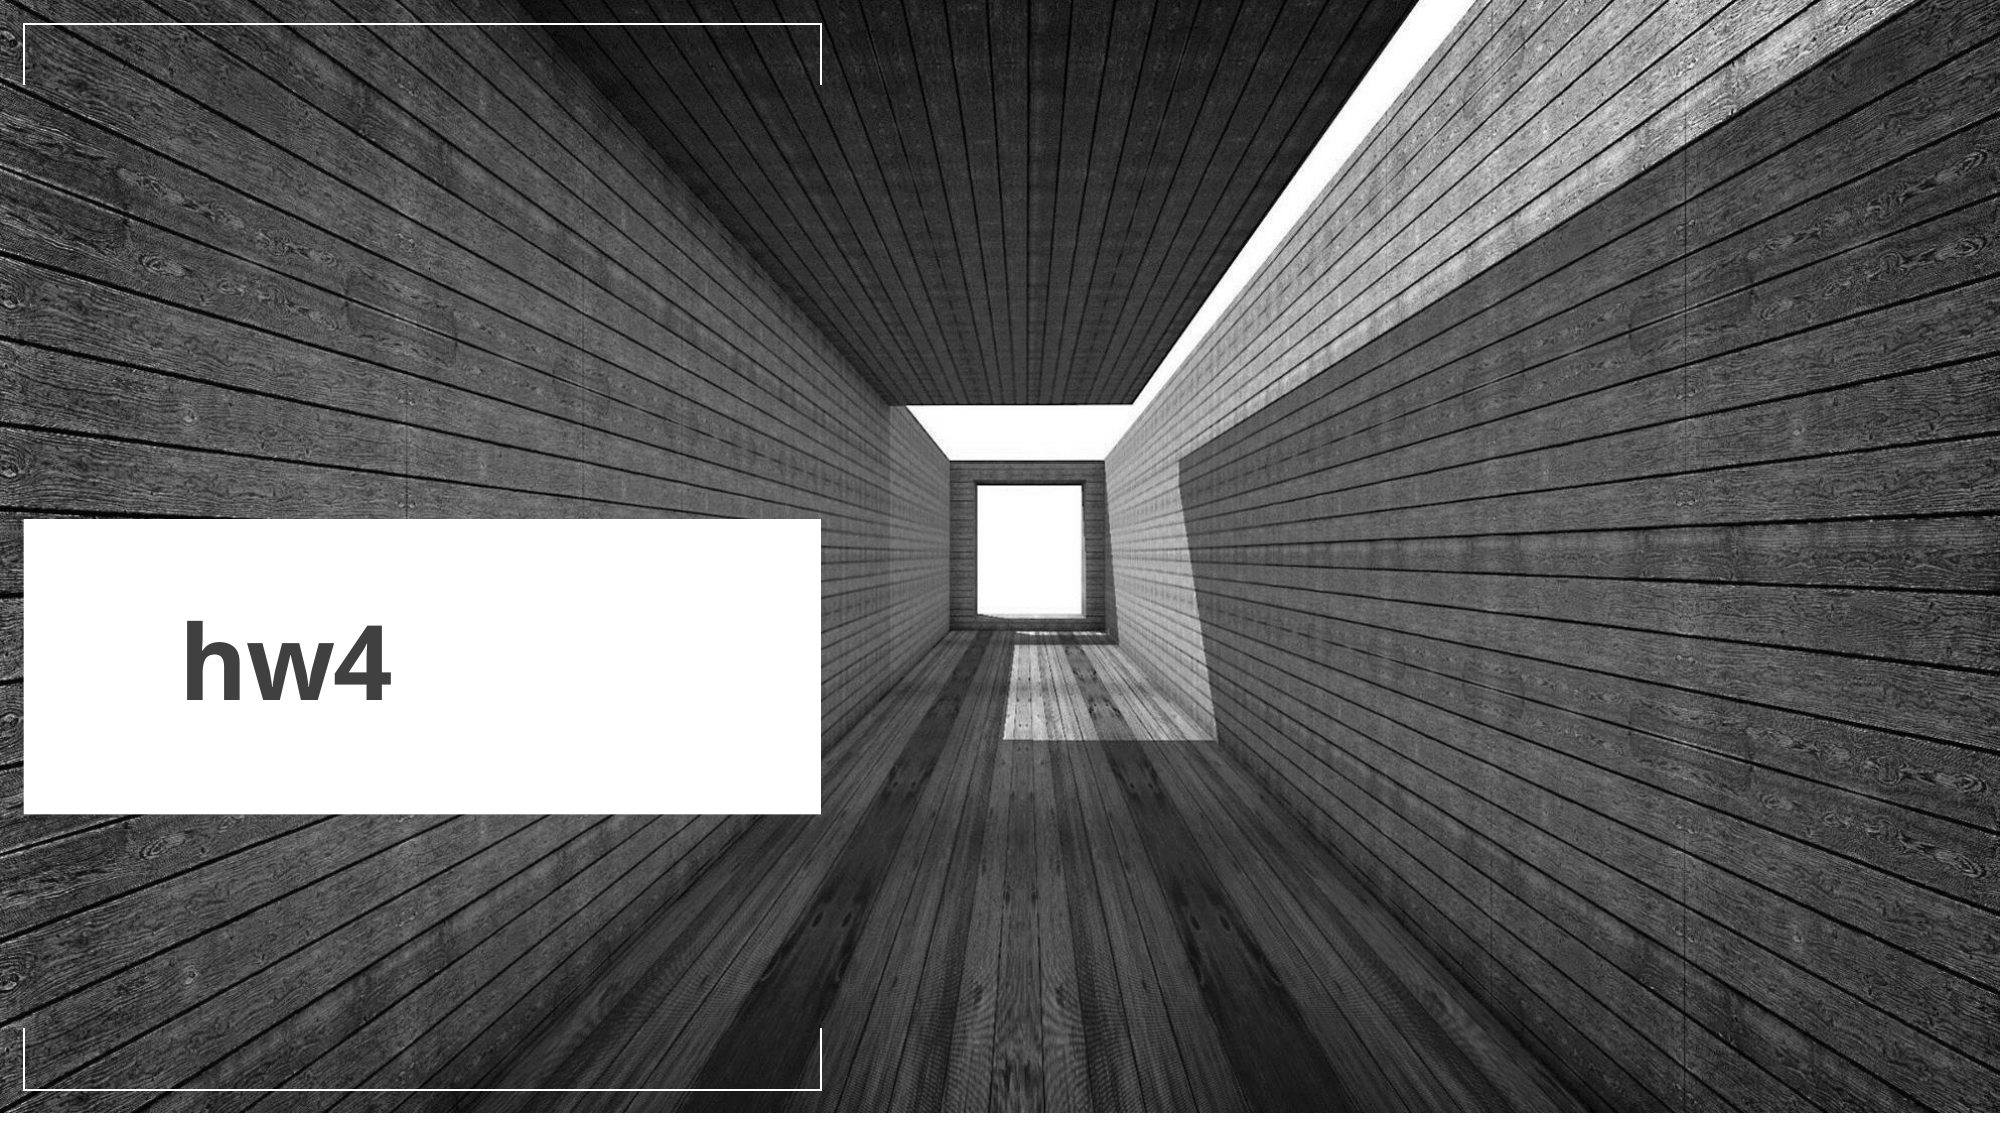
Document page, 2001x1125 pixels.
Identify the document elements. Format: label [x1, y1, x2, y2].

picture [0, 0, 2000, 1113]
text_box [23, 23, 821, 1090]
